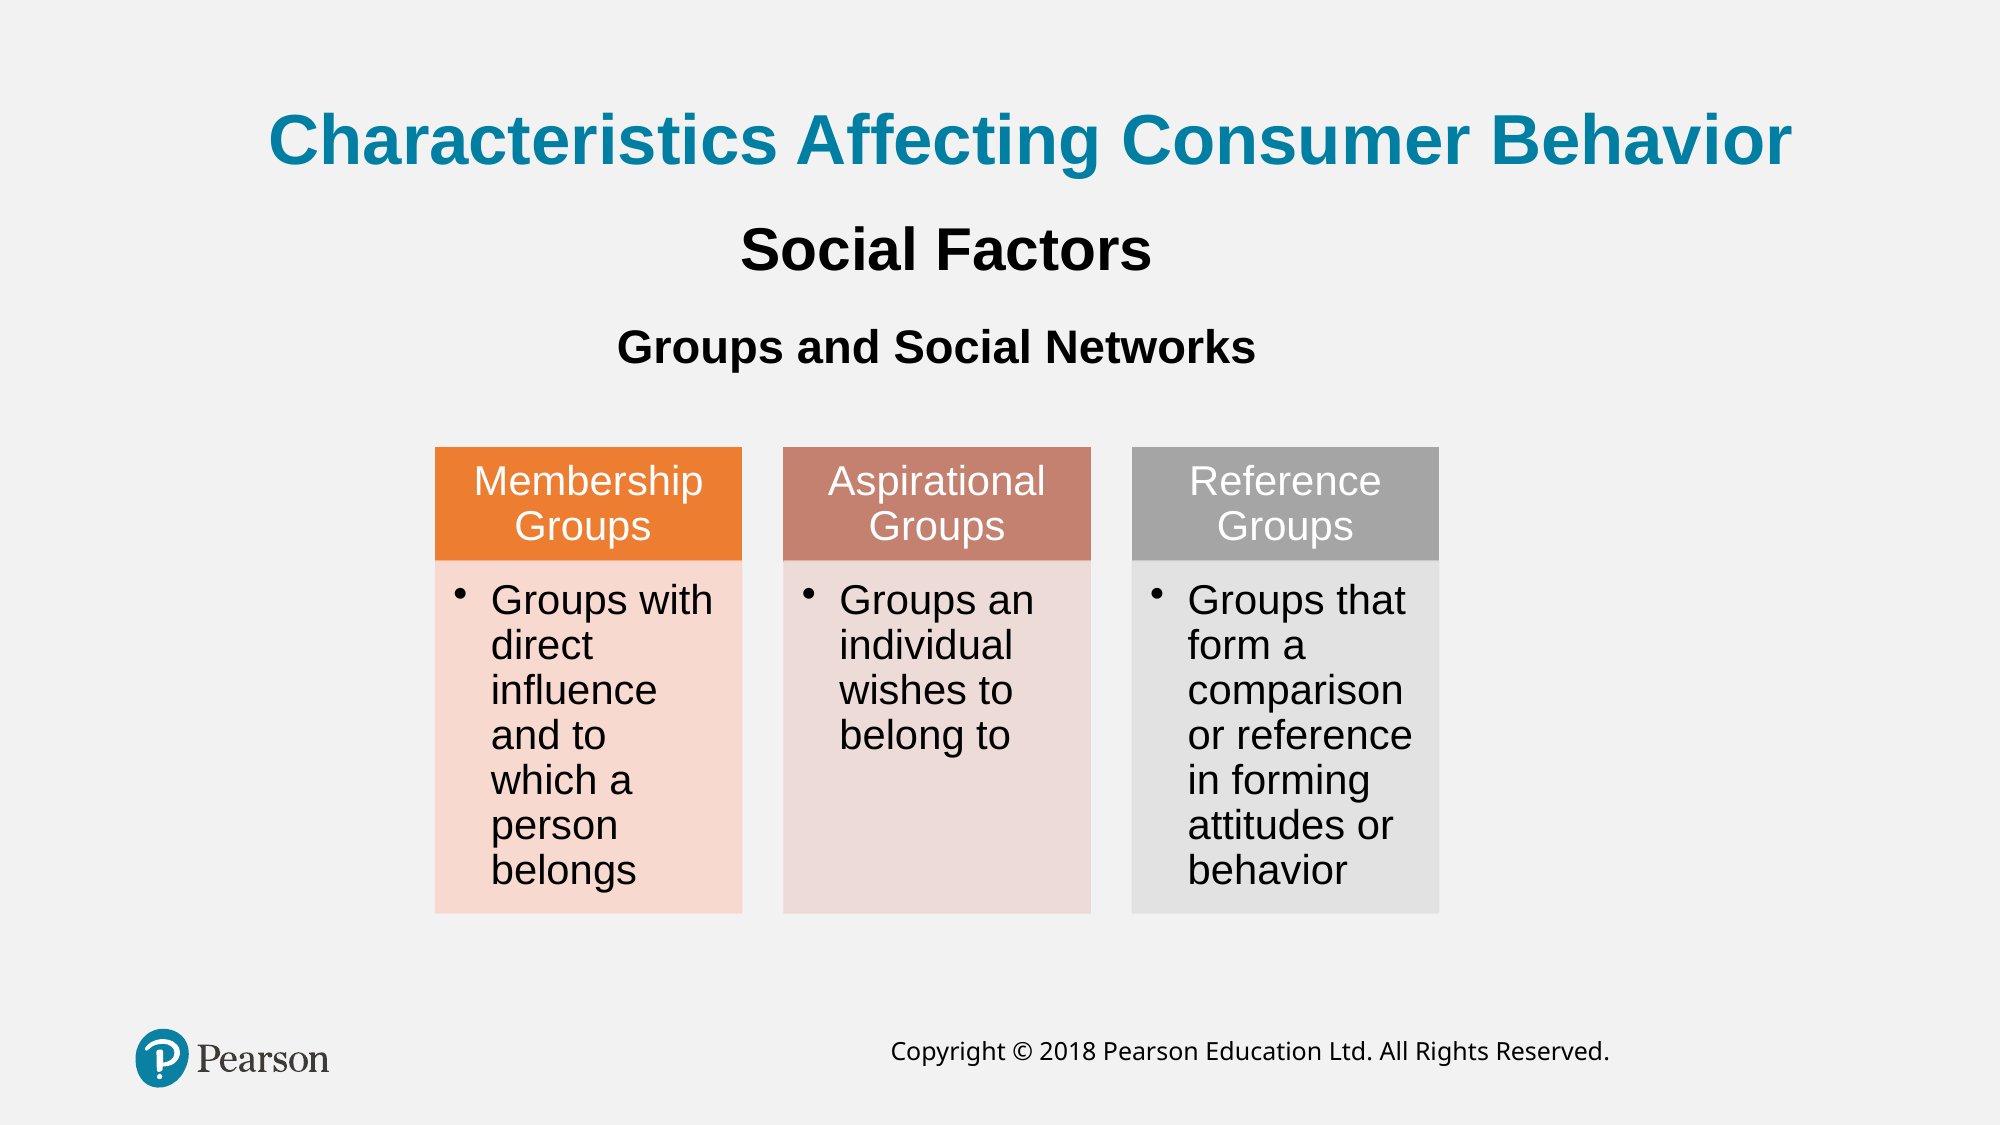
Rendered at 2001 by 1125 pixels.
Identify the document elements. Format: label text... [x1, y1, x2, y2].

text_box Characteristics Affecting Consumer Behavior [253, 94, 1840, 189]
list Social Factors [725, 210, 1219, 296]
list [435, 422, 1439, 939]
list Groups and Social Networks [503, 315, 1371, 381]
